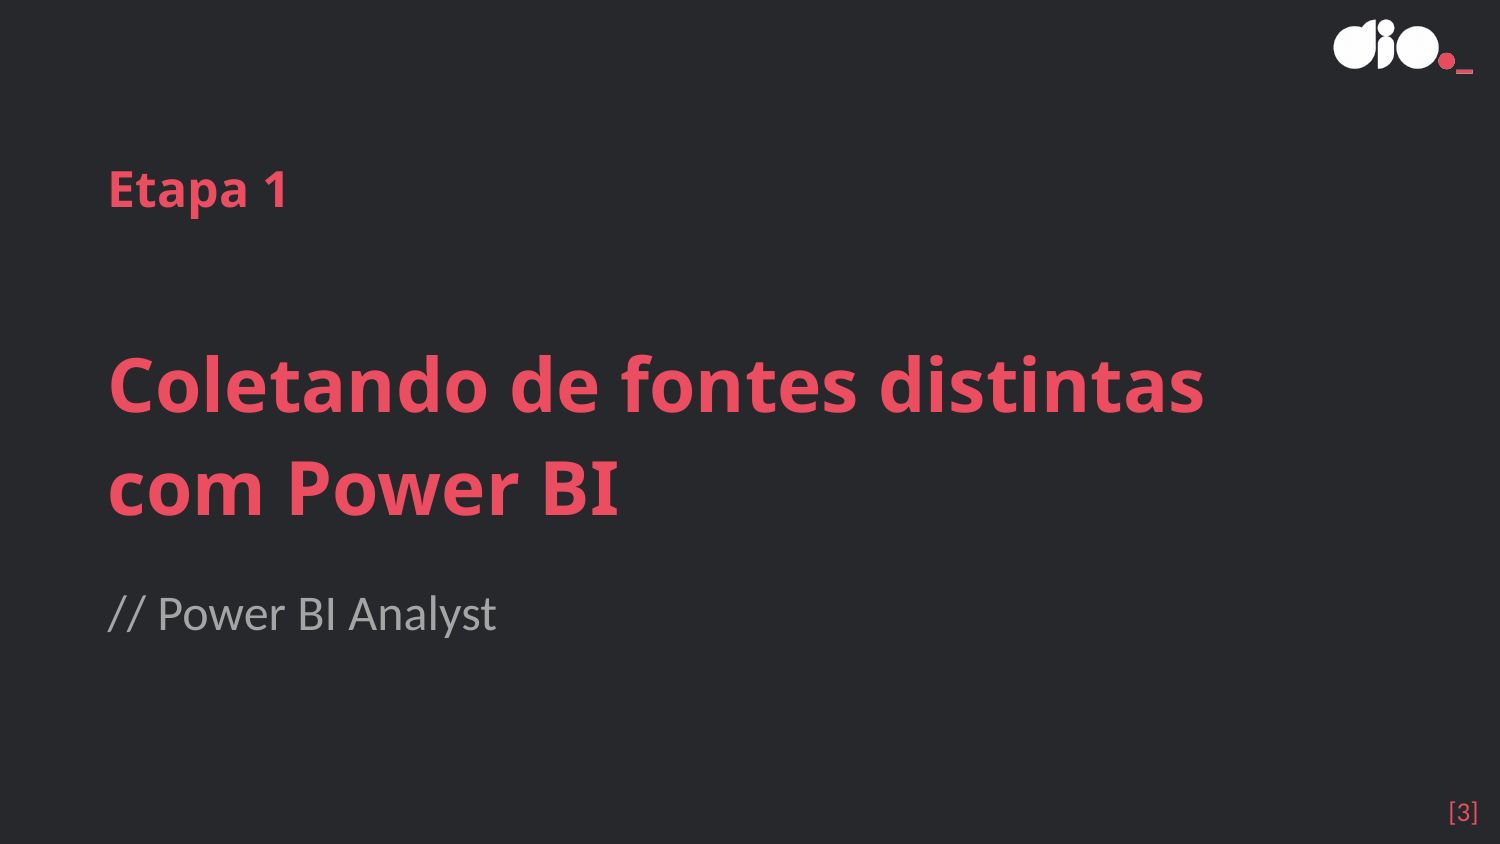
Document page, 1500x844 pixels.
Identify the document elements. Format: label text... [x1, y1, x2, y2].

picture [1332, 19, 1474, 75]
text_box Etapa 1 [92, 142, 1309, 223]
text_box // Power BI Analyst [92, 558, 1309, 678]
slide_number [3] [1403, 779, 1494, 844]
text_box Coletando de fontes distintas com Power BI [92, 309, 1389, 558]
